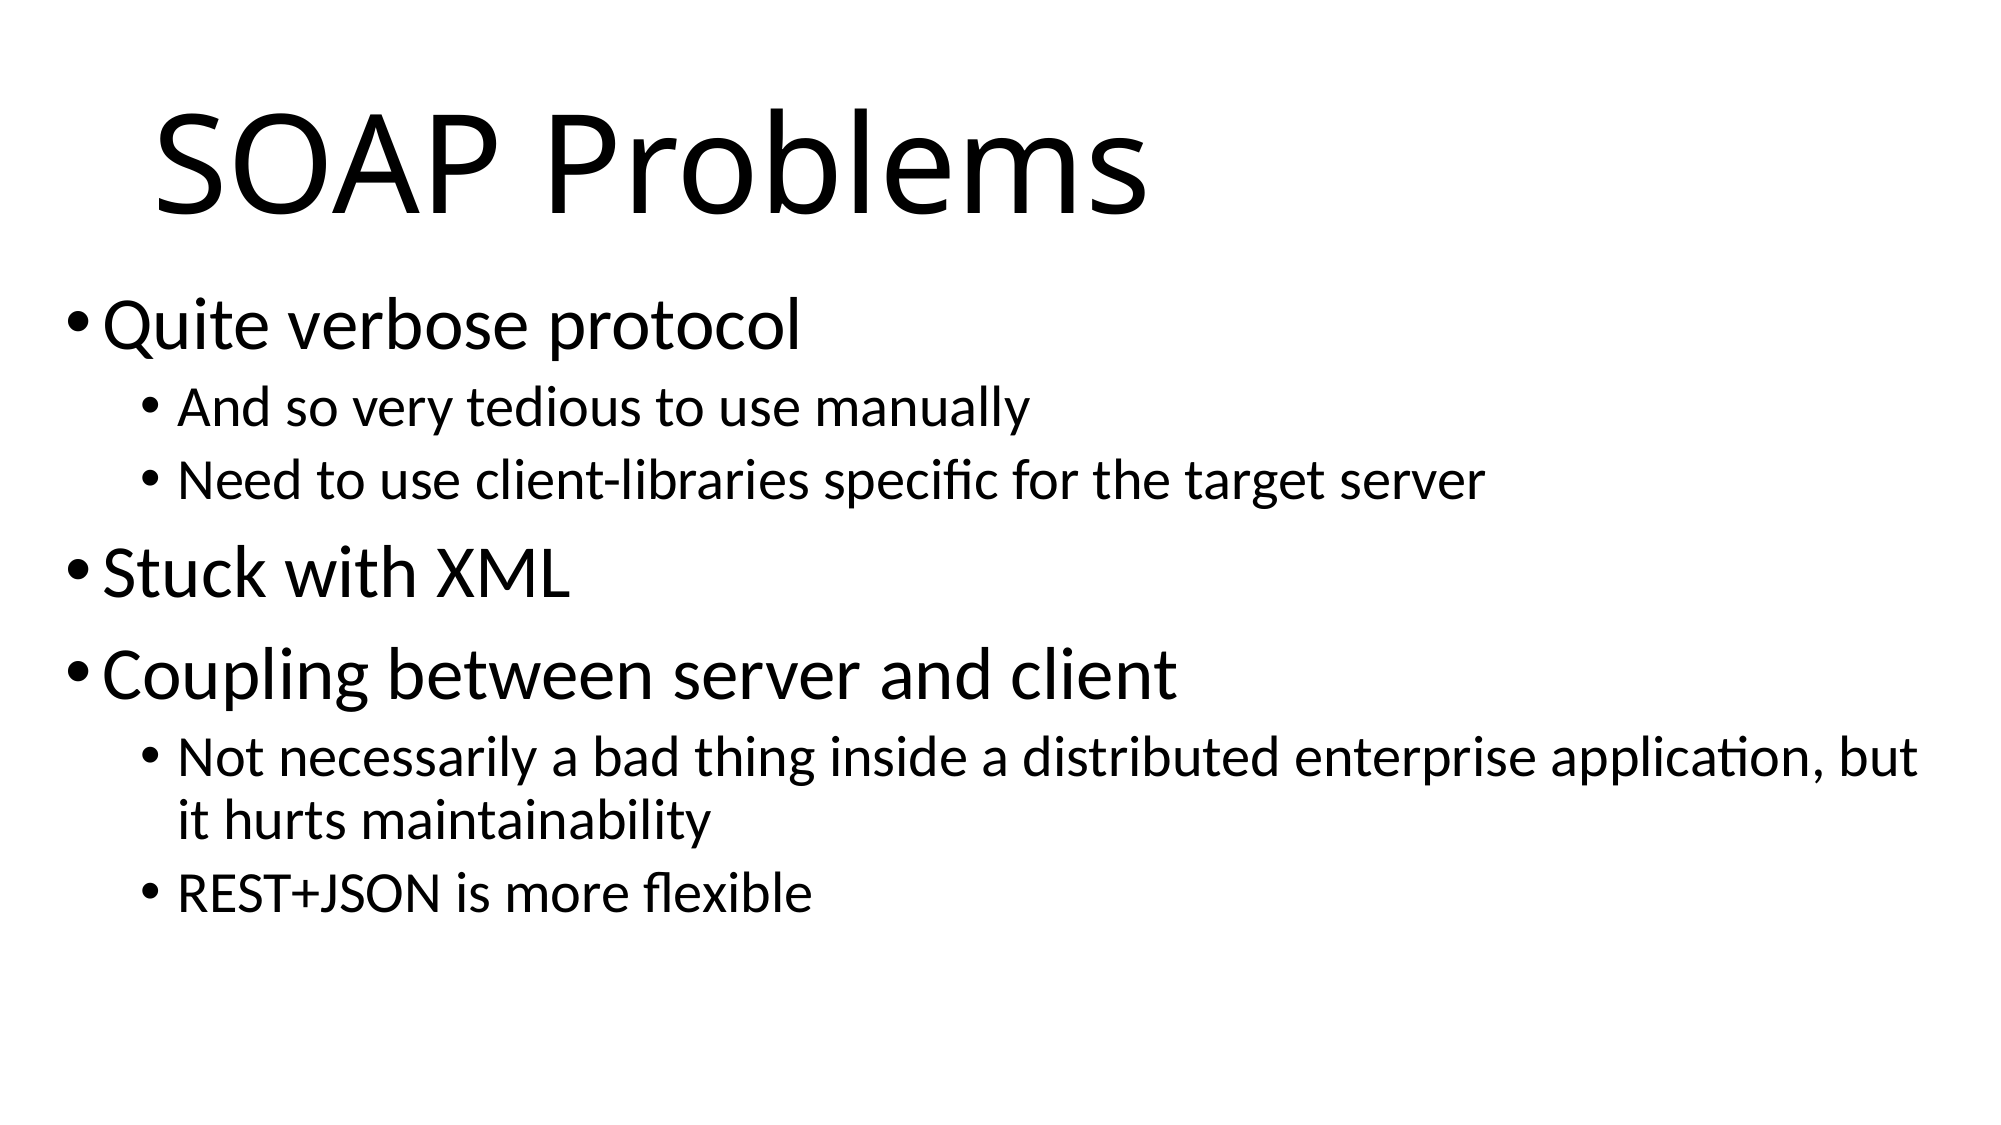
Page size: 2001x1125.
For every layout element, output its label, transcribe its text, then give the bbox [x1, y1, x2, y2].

list Quite verbose protocol And so very tedious to use manually Need to use client-libraries specific for the target server Stuck with XML Coupling between server and client Not necessarily a bad thing inside a distributed enterprise application, but it hurts maintainability REST+JSON is more flexible [50, 277, 1959, 1111]
title SOAP Problems [137, 59, 1863, 277]
